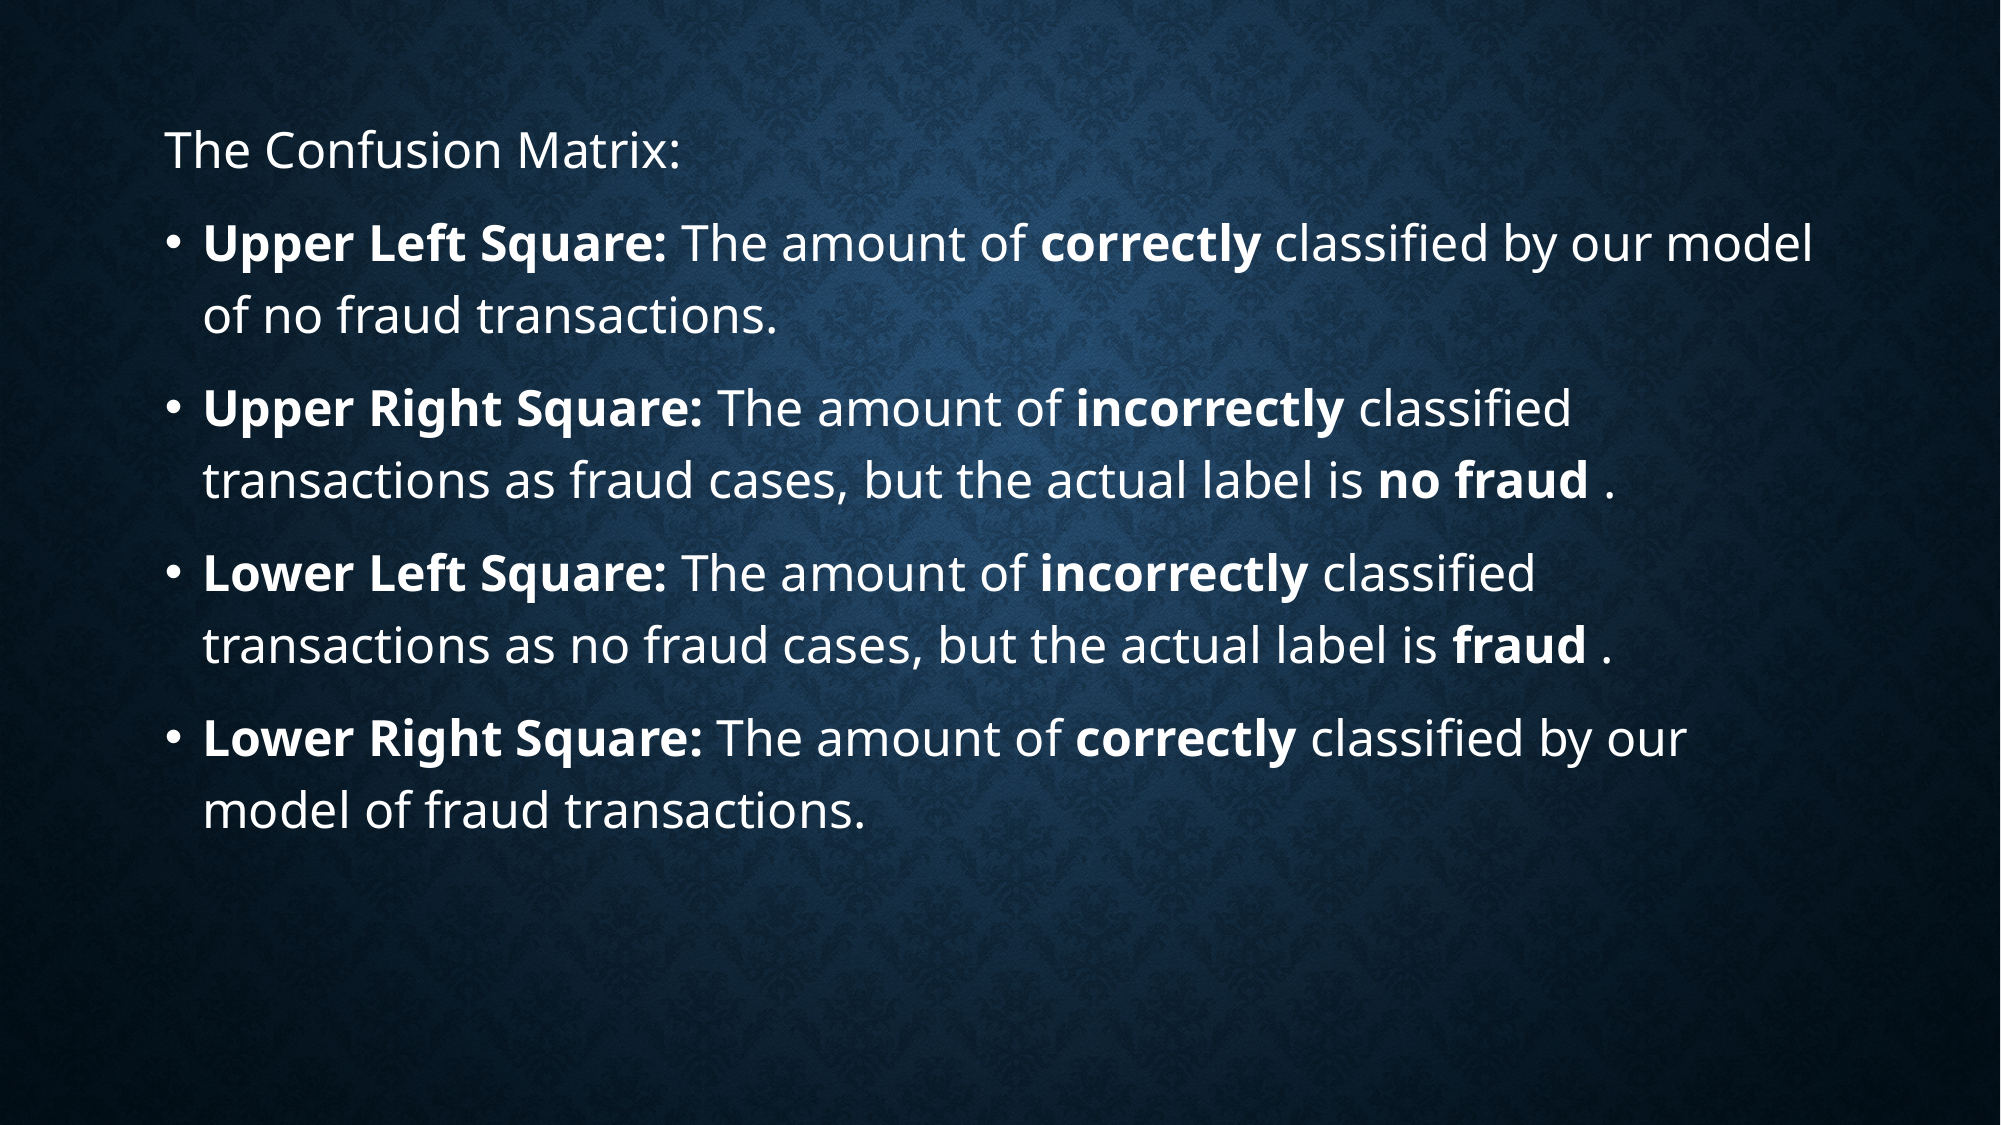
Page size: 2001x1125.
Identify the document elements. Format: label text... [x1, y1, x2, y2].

list The Confusion Matrix: Upper Left Square: The amount of correctly classified by our model of no fraud transactions. Upper Right Square: The amount of incorrectly classified transactions as fraud cases, but the actual label is no fraud . Lower Left Square: The amount of incorrectly classified transactions as no fraud cases, but the actual label is fraud . Lower Right Square: The amount of correctly classified by our model of fraud transactions. [149, 99, 1849, 950]
